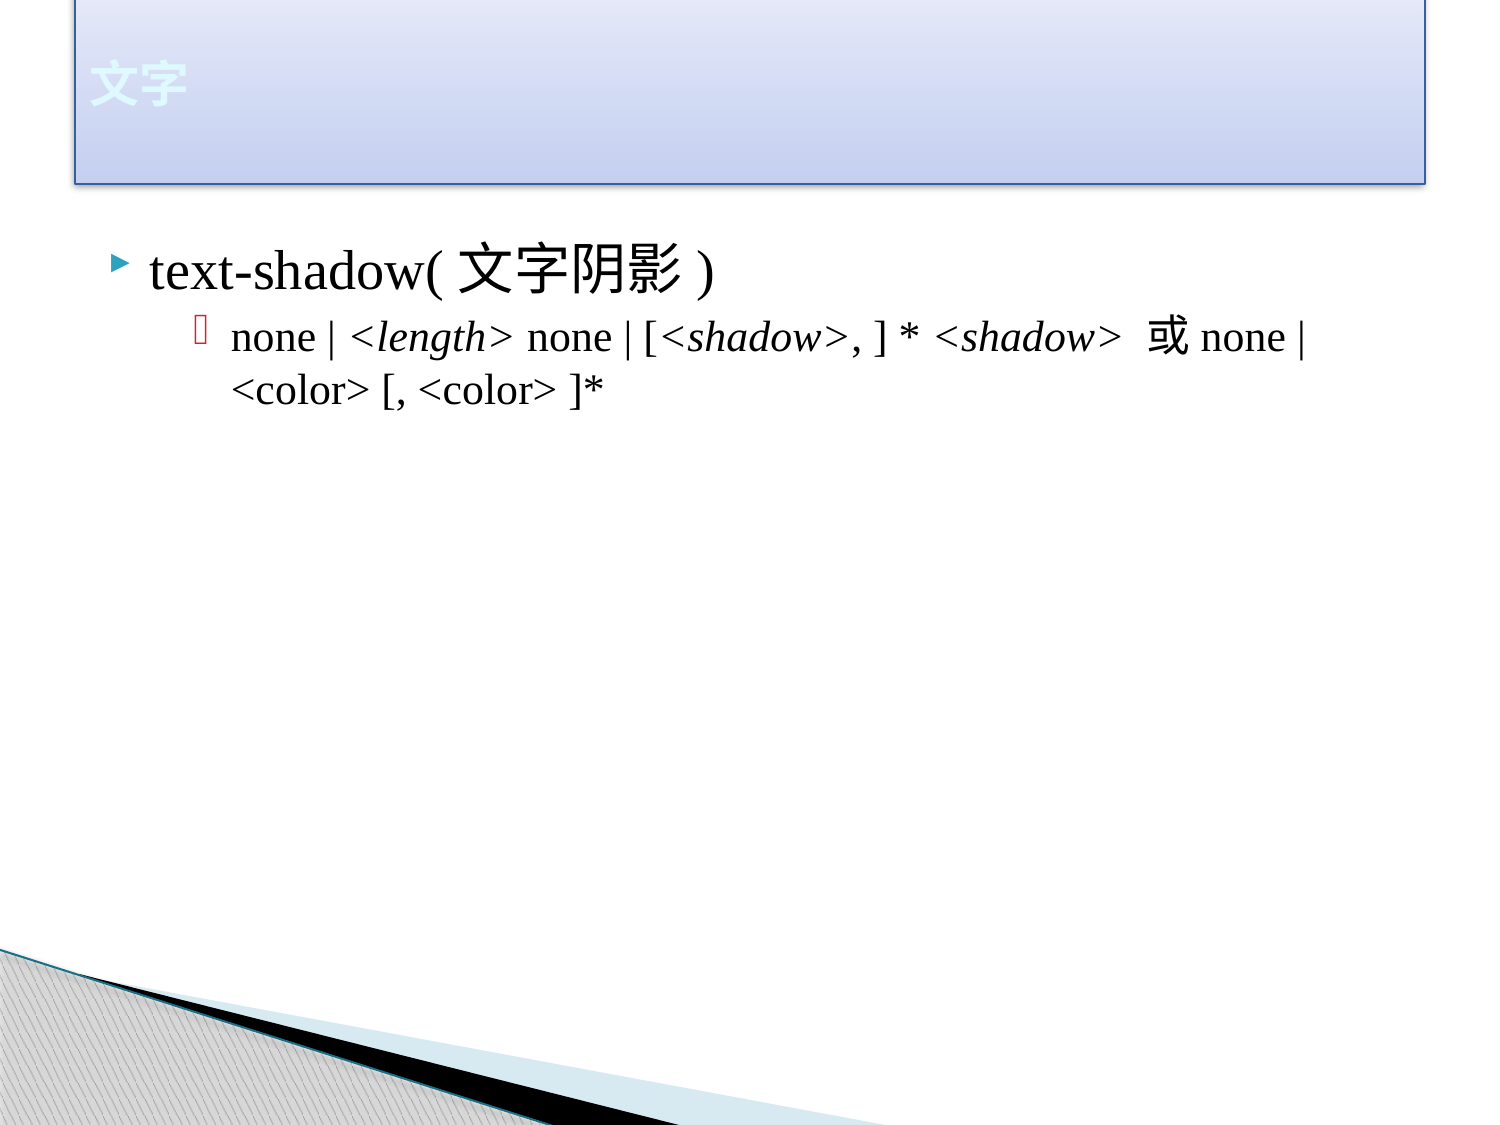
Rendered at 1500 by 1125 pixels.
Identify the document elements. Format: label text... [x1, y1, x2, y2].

list text-shadow(文字阴影) none | <length> none | [<shadow>, ] * <shadow> 或none | <color> [, <color> ]* [74, 190, 1426, 986]
title 文字 [74, 0, 1426, 185]
